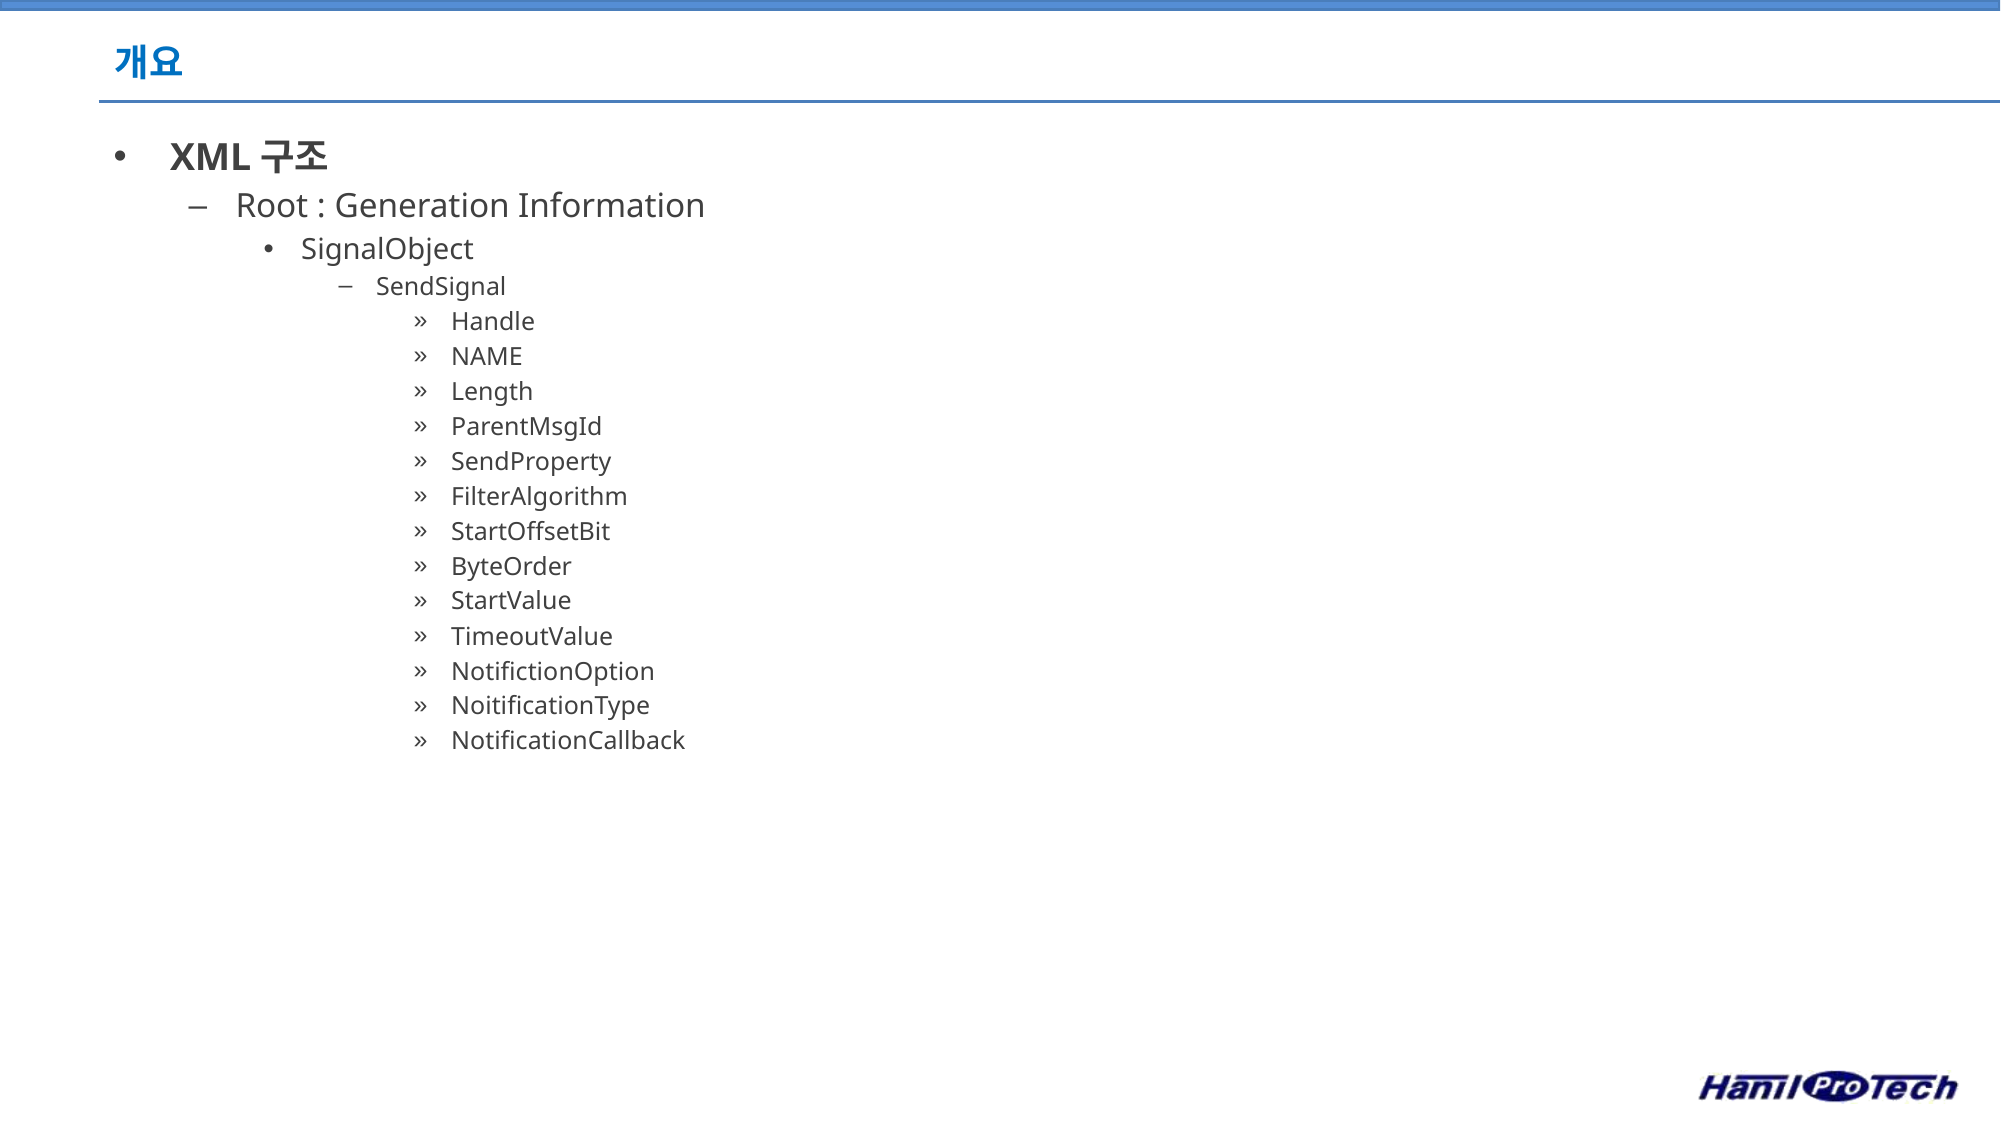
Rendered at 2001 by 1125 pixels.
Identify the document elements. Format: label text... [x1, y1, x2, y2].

list XML구조 Root : Generation Information SignalObject SendSignal Handle NAME Length ParentMsgId SendProperty FilterAlgorithm StartOffsetBit ByteOrder StartValue TimeoutValue NotifictionOption NoitificationType NotificationCallback [98, 125, 1916, 1047]
picture [1697, 1070, 1959, 1104]
title 개요 [99, 33, 1900, 90]
